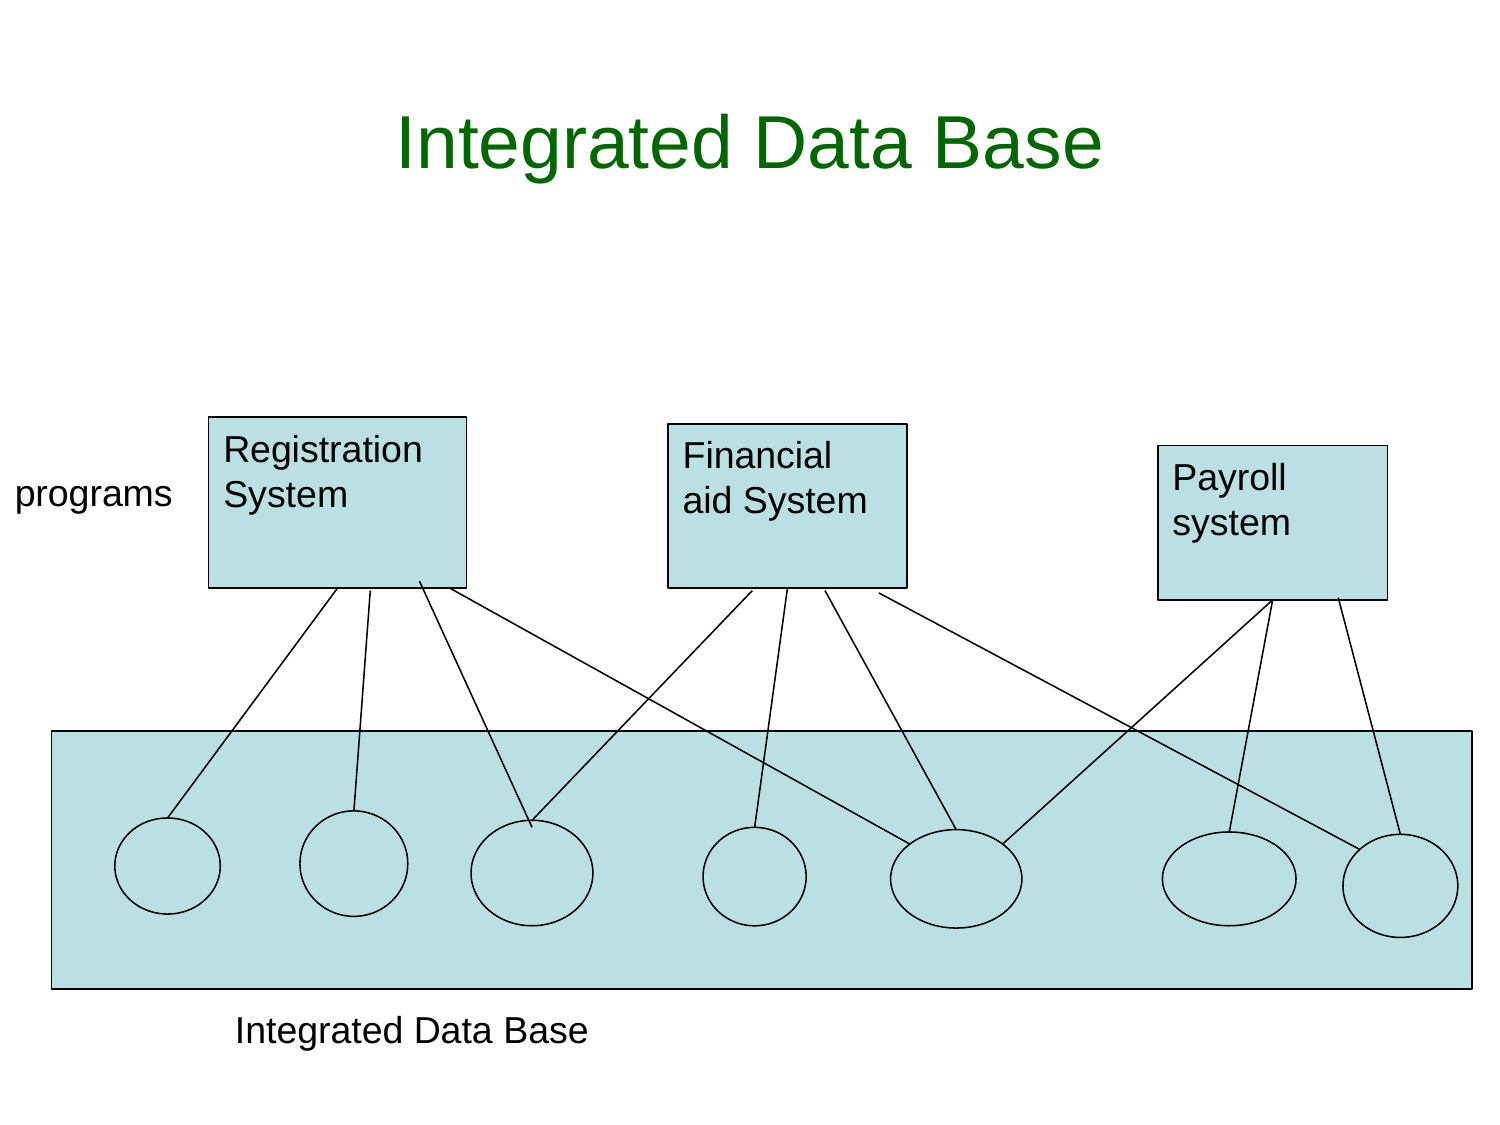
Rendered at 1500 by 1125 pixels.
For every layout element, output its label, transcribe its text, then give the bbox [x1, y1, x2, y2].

text_box Payroll system [1157, 445, 1388, 595]
text_box [890, 857, 1022, 929]
text_box Financial aid System [667, 424, 907, 586]
title Integrated Data Base [74, 44, 1426, 233]
text_box [703, 853, 807, 926]
text_box [1342, 834, 1458, 938]
text_box [114, 818, 221, 915]
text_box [531, 590, 753, 821]
text_box Registration System [208, 417, 467, 589]
text_box Integrated Data Base [220, 998, 858, 1059]
text_box [471, 853, 593, 926]
text_box [299, 811, 408, 917]
text_box [1162, 857, 1297, 926]
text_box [878, 592, 1361, 850]
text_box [167, 588, 338, 819]
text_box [353, 590, 371, 812]
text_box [419, 581, 533, 828]
text_box [51, 731, 1472, 989]
text_box programs [0, 461, 209, 522]
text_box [1365, 597, 1401, 835]
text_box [449, 587, 911, 845]
